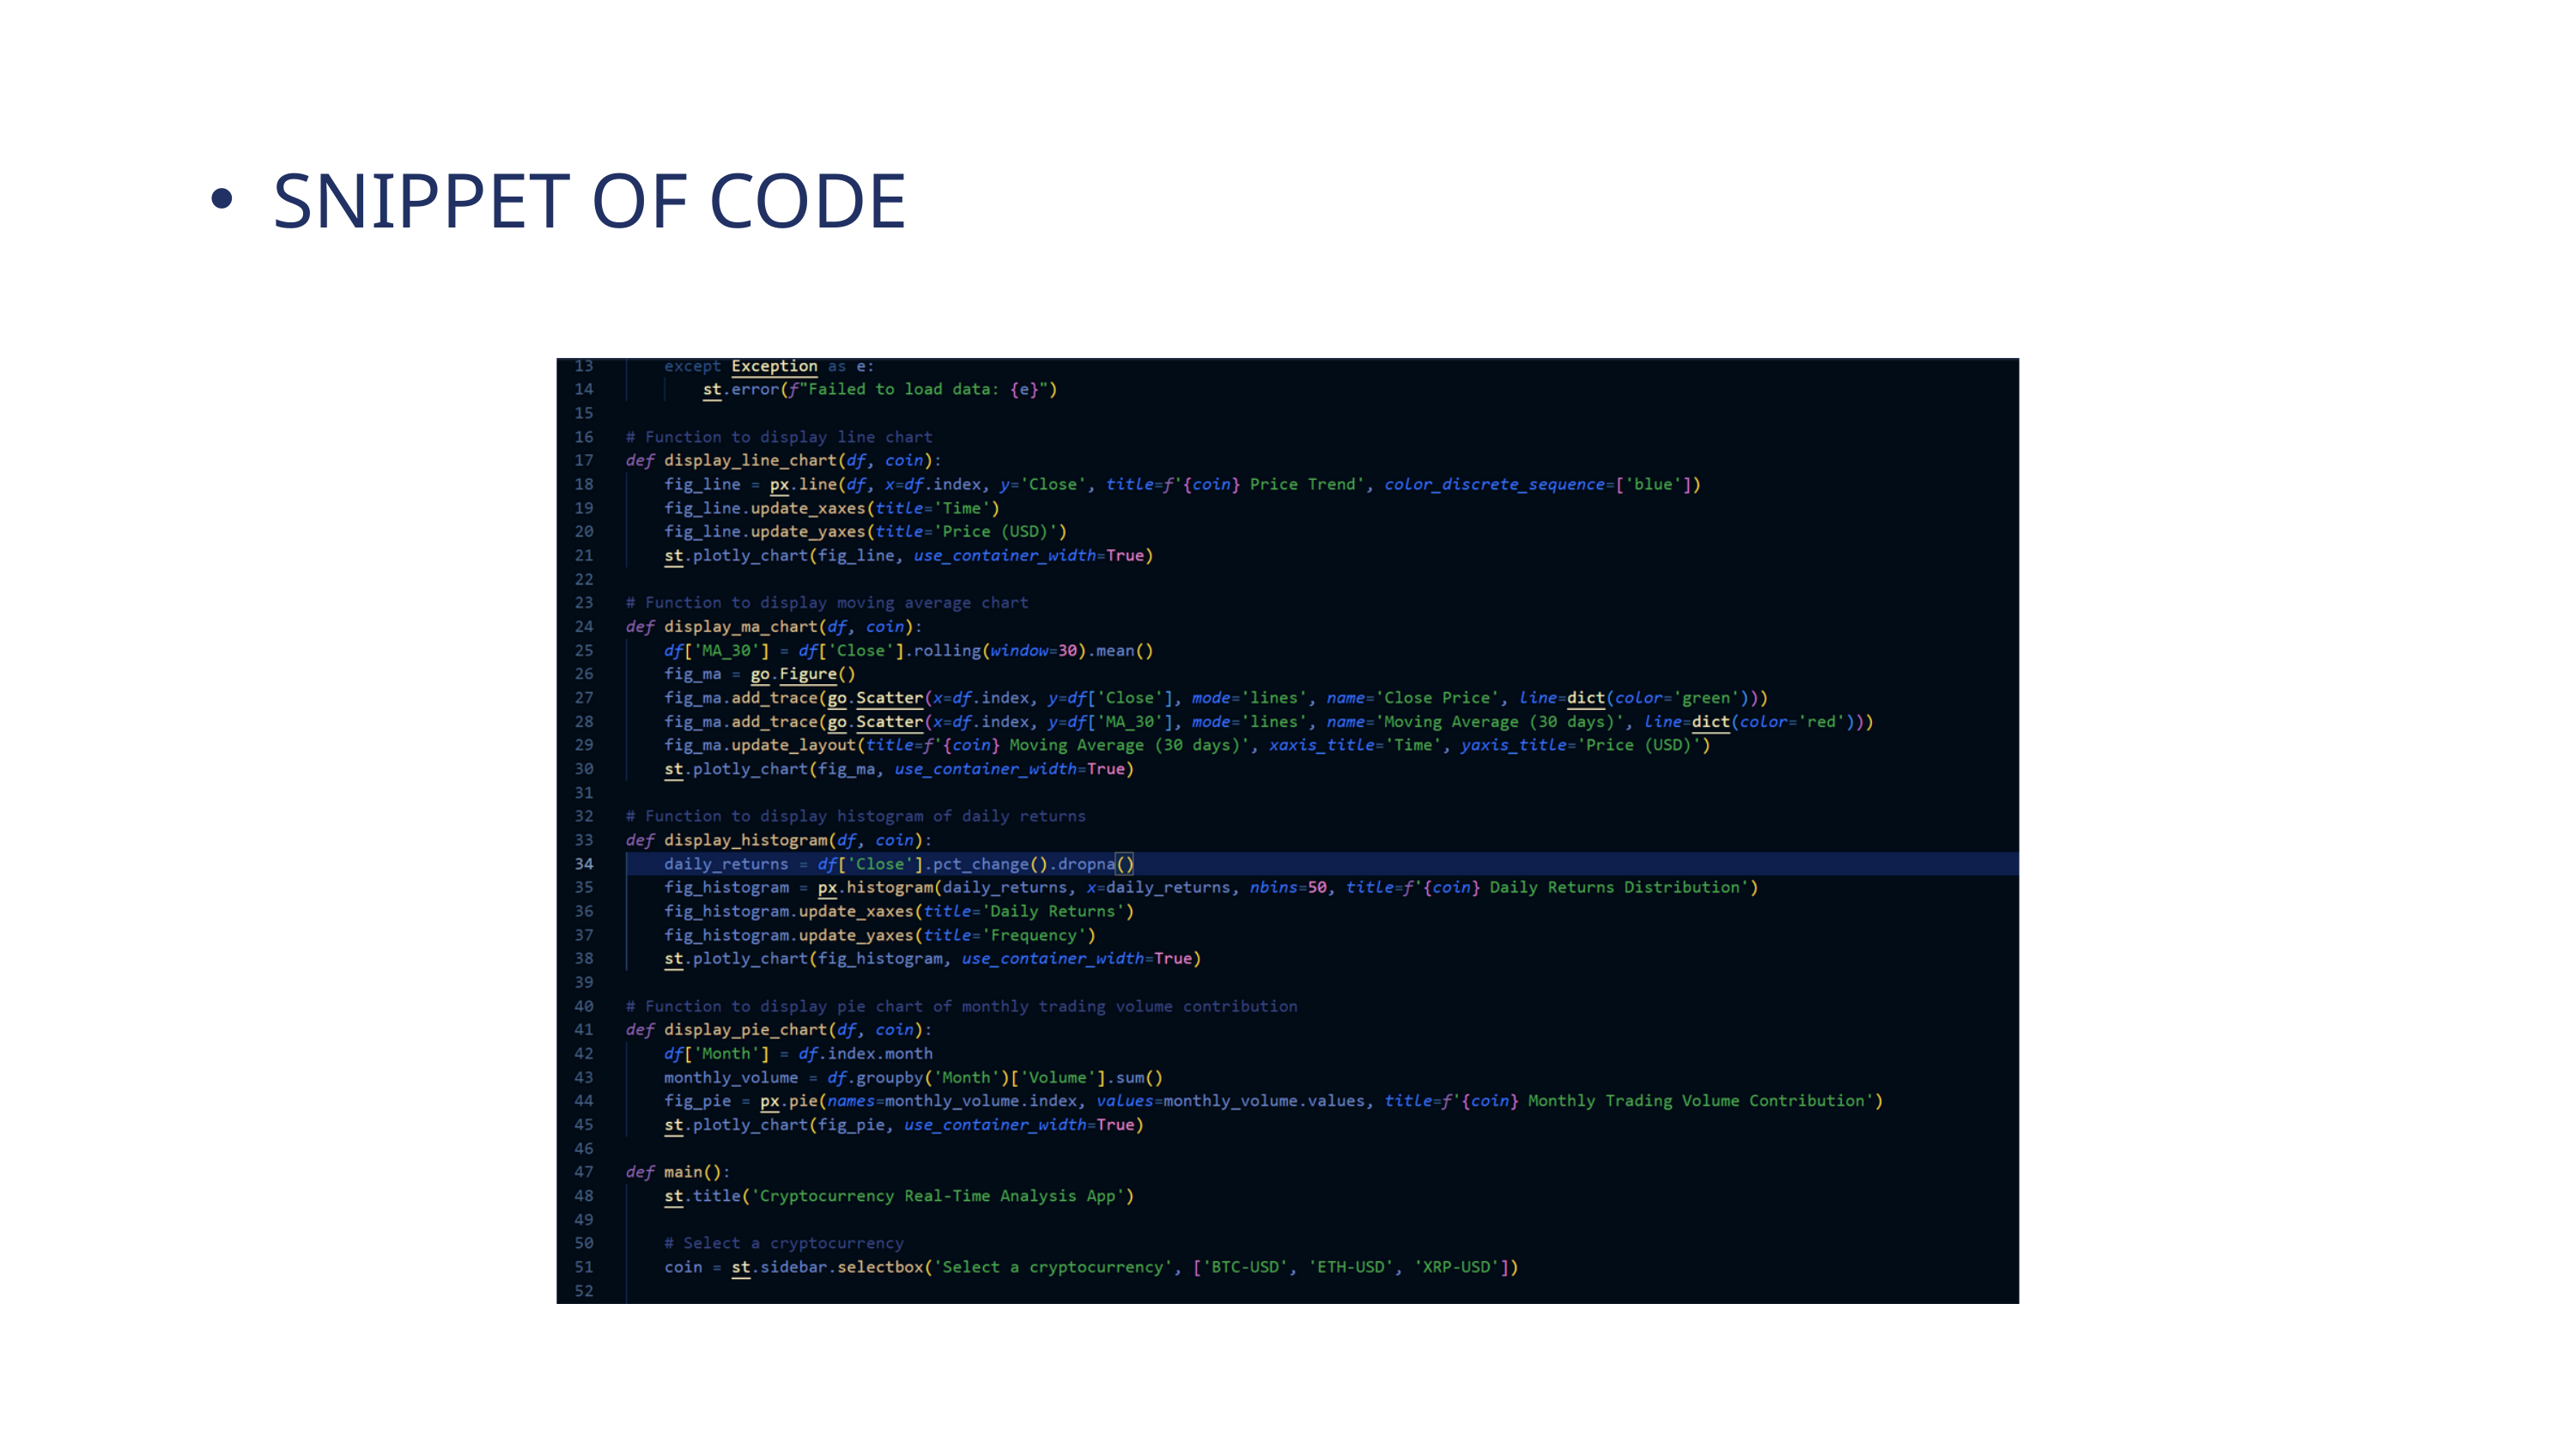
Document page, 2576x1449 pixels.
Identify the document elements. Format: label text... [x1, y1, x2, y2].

text_box SNIPPET OF CODE [144, 152, 1072, 243]
text_box [556, 358, 2020, 1304]
